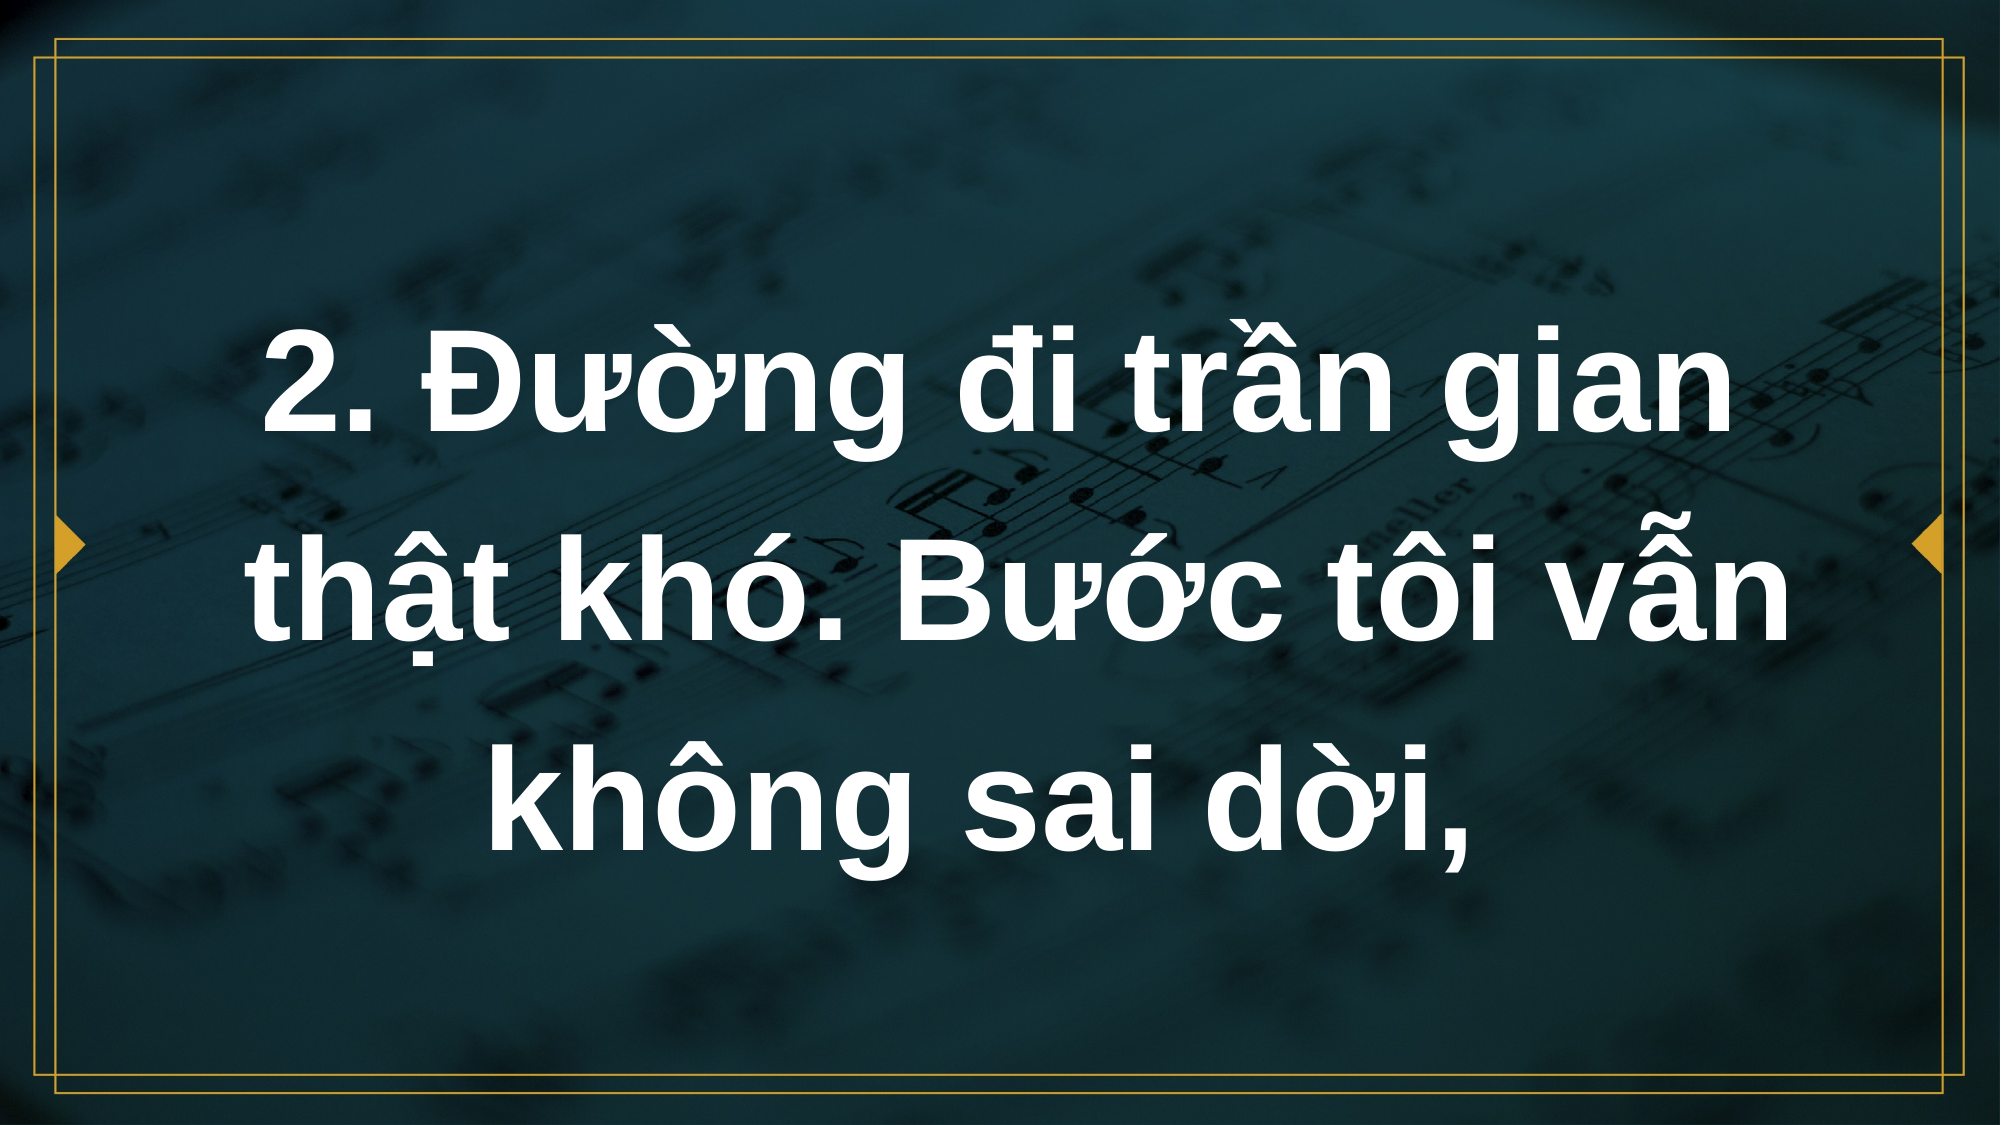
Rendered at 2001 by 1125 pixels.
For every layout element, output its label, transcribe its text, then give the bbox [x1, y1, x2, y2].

picture [0, 0, 2000, 1125]
title 2. Ðường đi trần gian thật khó. Bước tôi vẫn không sai dời, [55, 53, 1945, 1077]
